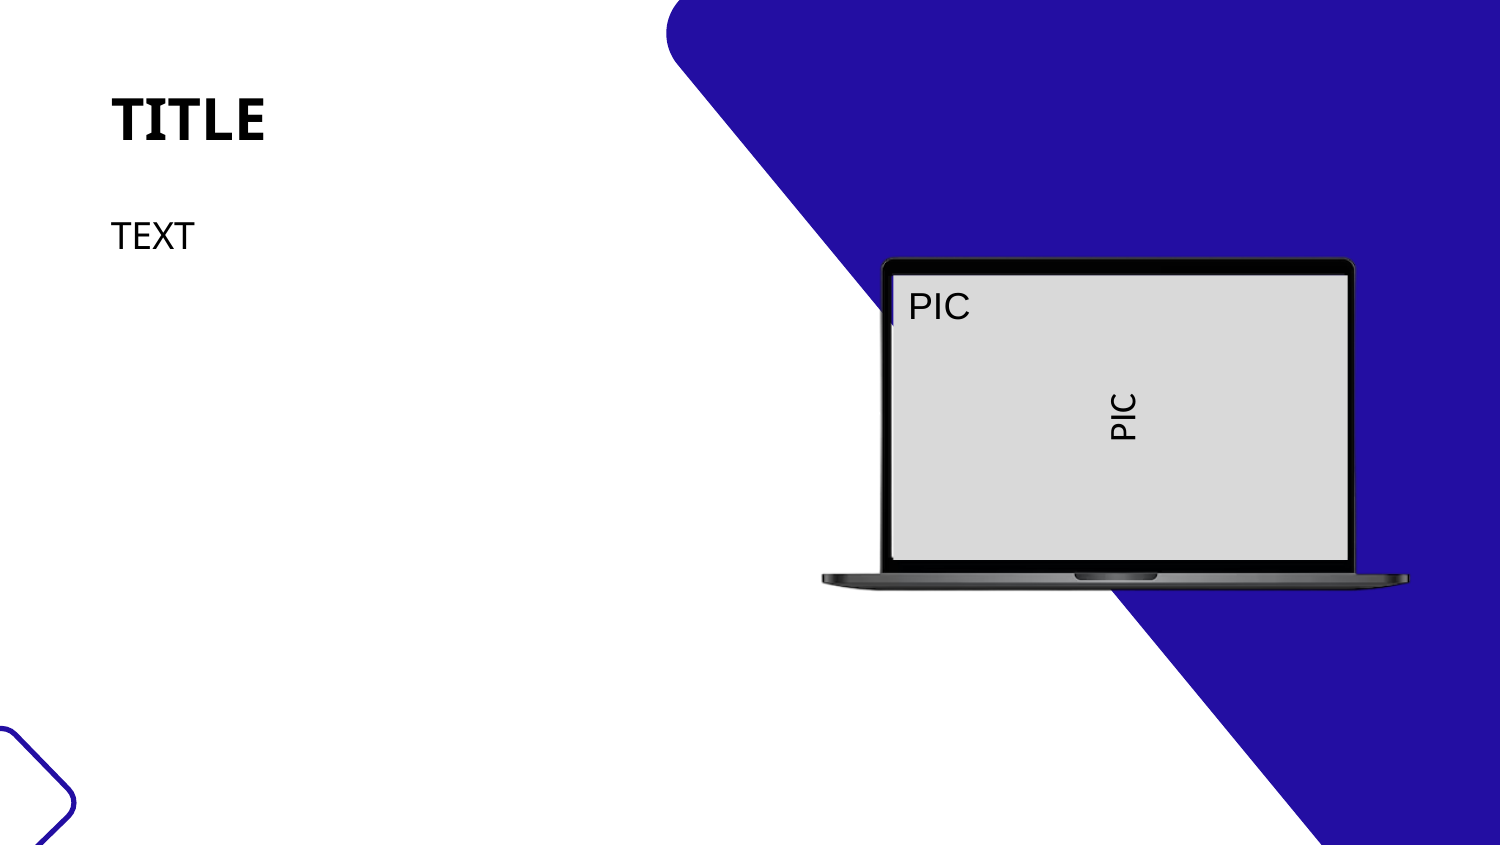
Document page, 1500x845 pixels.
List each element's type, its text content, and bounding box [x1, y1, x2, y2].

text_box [749, 135, 1483, 721]
text_box TEXT [96, 204, 753, 795]
text_box [0, 726, 77, 845]
text_box TITLE [96, 74, 703, 215]
text_box [664, 0, 1500, 845]
